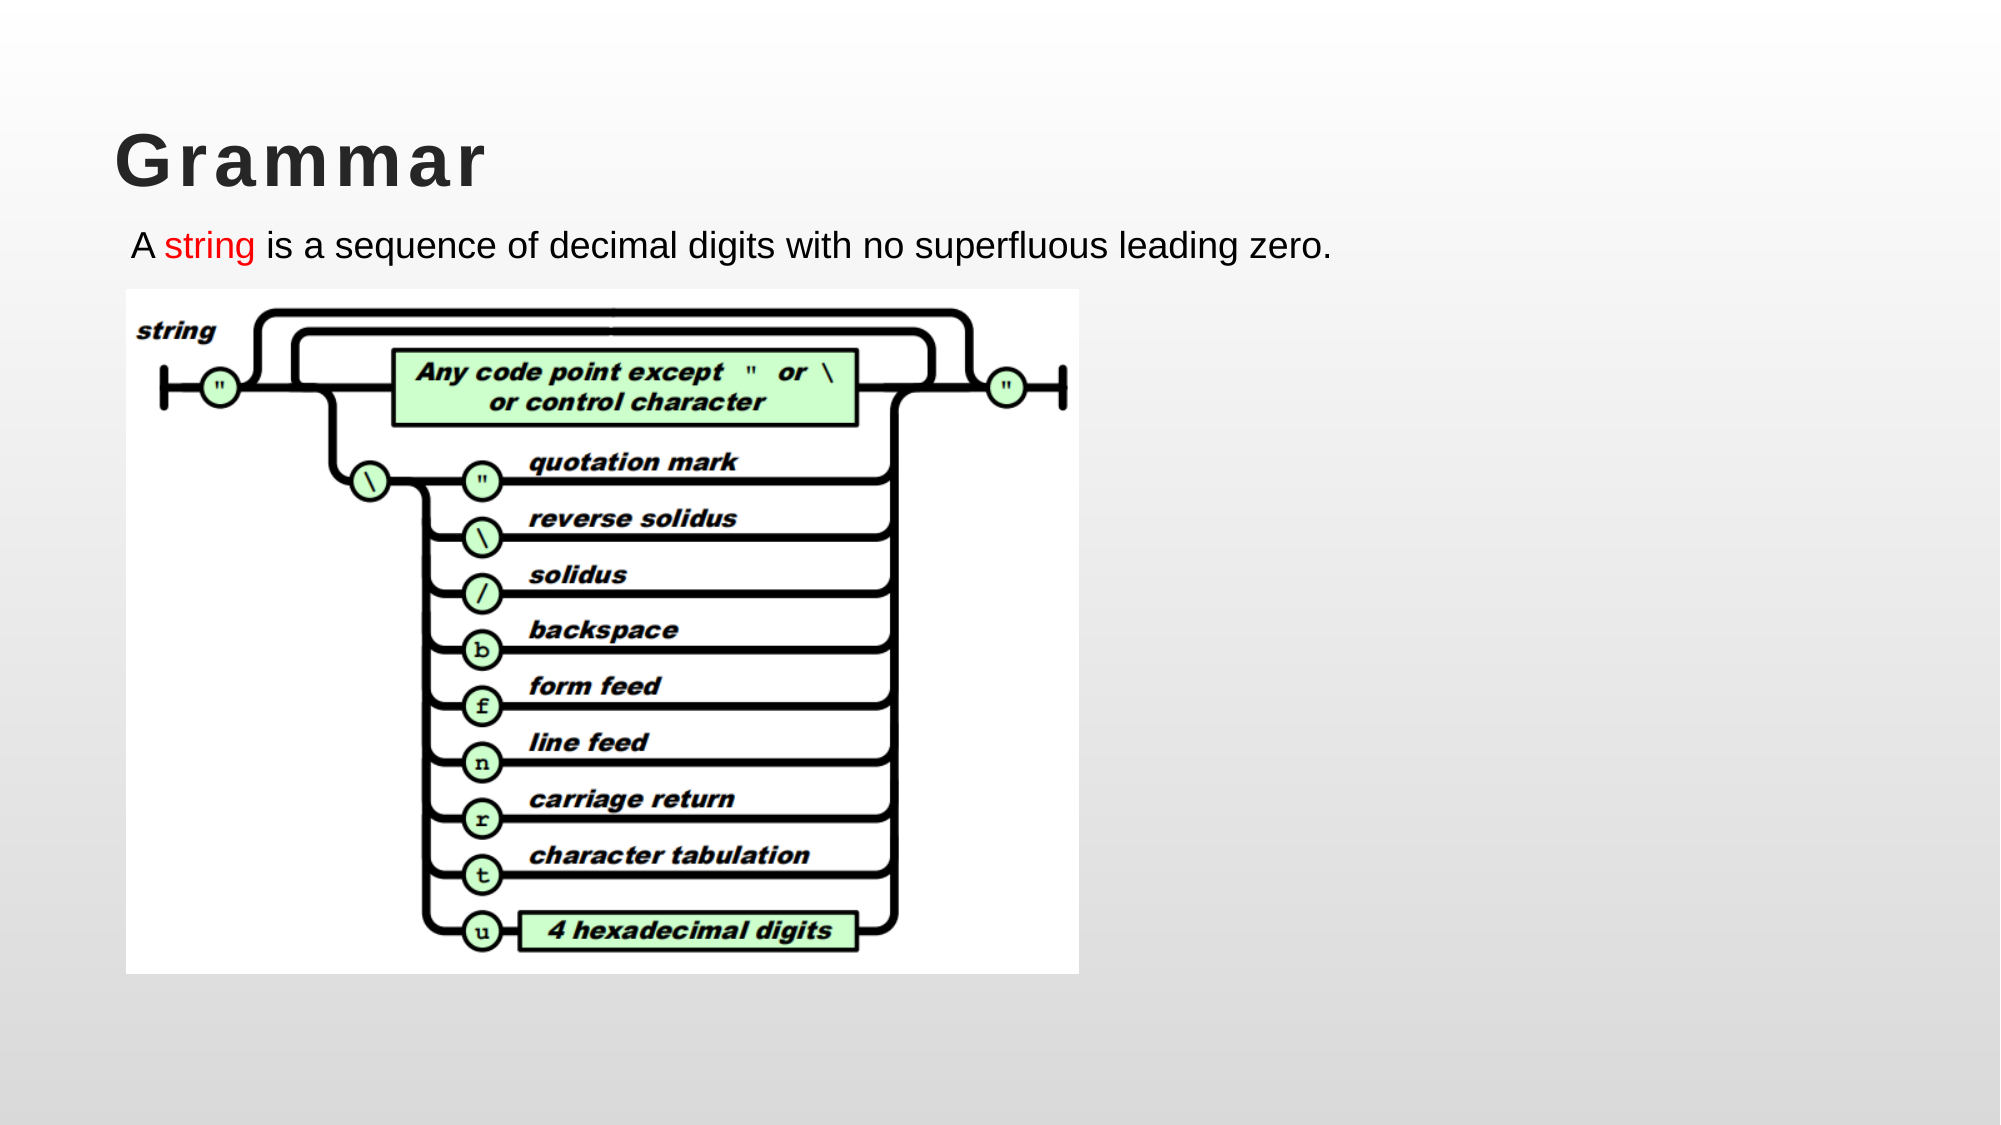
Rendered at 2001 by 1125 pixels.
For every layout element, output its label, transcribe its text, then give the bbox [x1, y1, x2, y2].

picture [126, 289, 1079, 974]
title Grammar [99, 98, 542, 214]
text_box A string is a sequence of decimal digits with no superfluous leading zero. [116, 213, 1430, 274]
